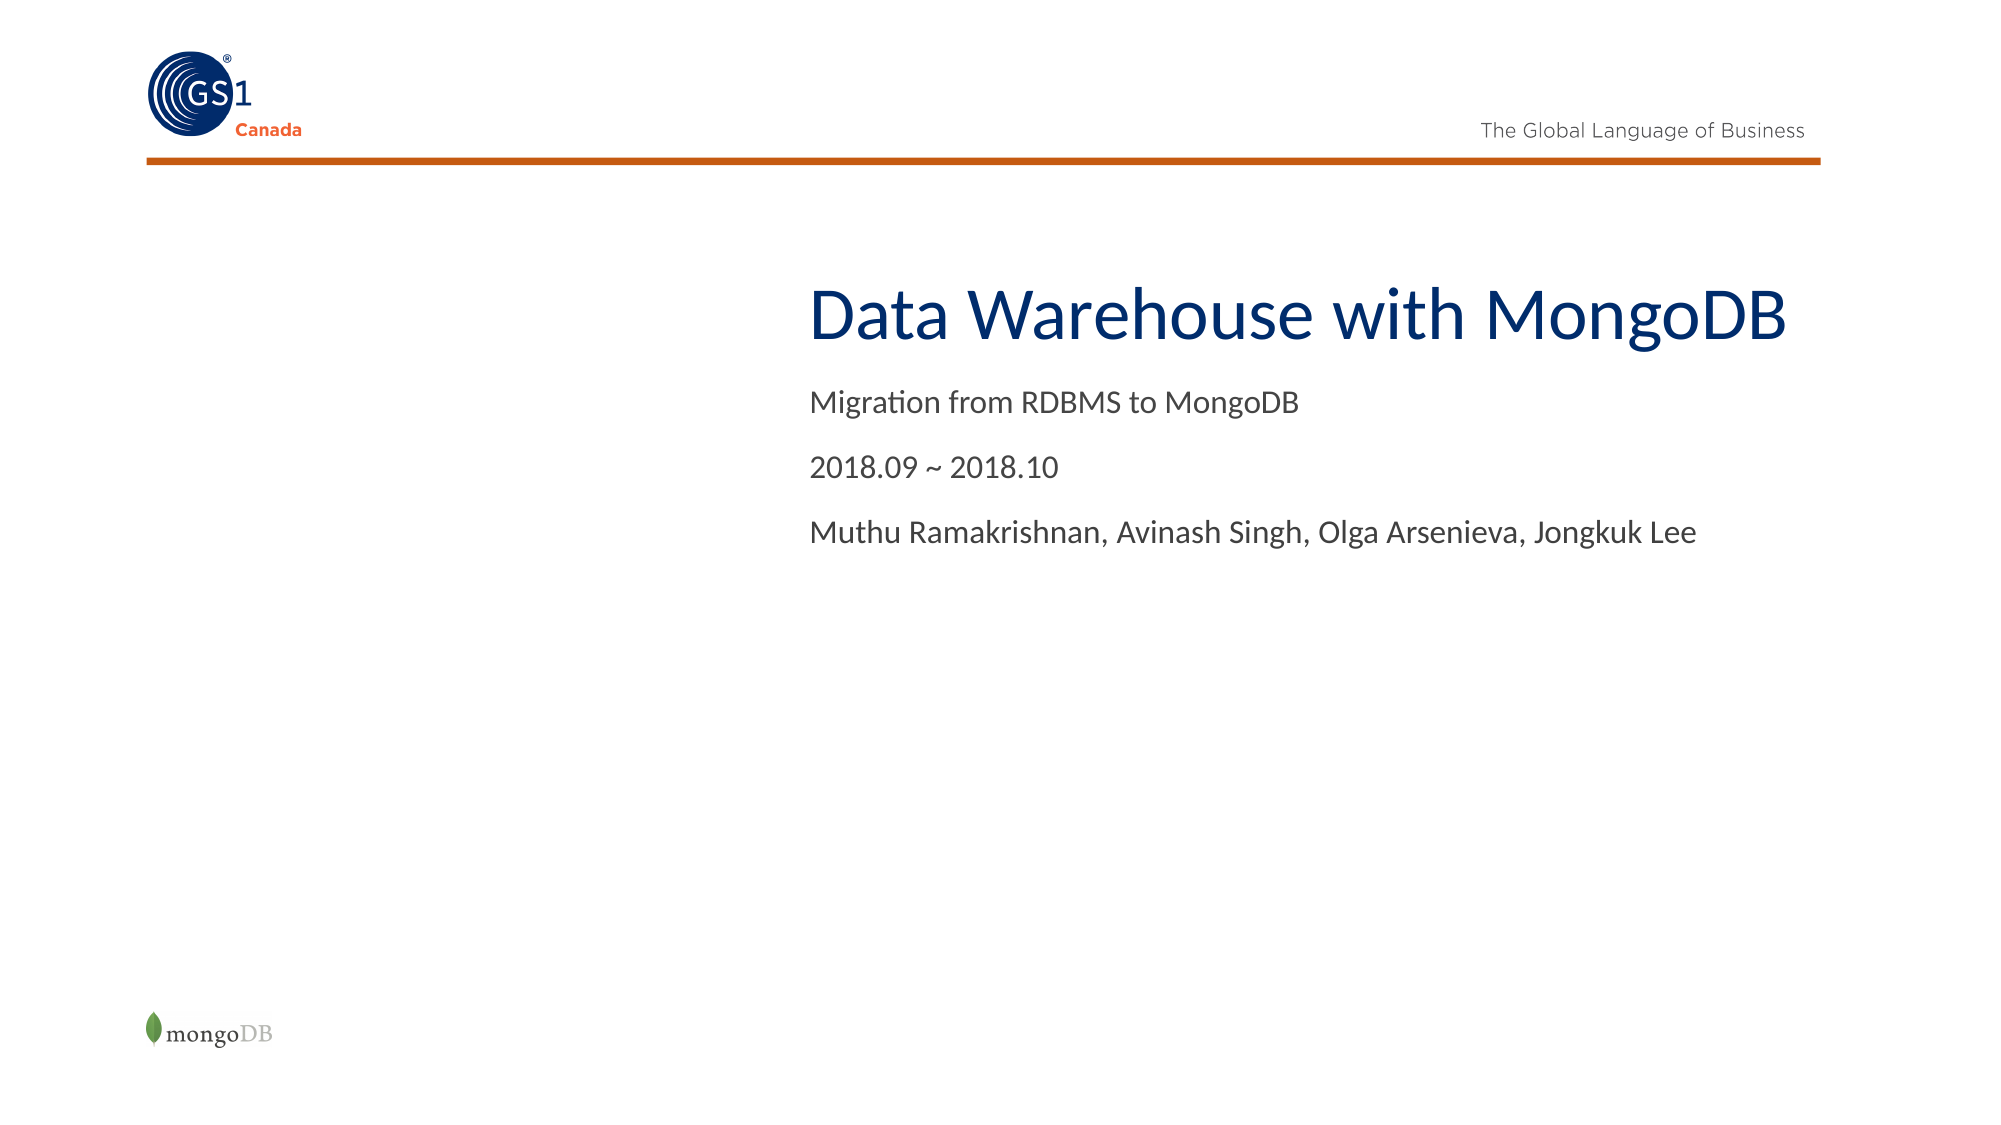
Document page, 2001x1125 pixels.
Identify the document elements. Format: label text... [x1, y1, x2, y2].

picture [146, 50, 453, 141]
picture [1481, 122, 1804, 141]
picture [146, 1011, 272, 1048]
text_box [146, 157, 1822, 166]
text_box Data Warehouse with MongoDB Migration from RDBMS to MongoDB 2018.09 ~ 2018.10 Muthu Ramakrishnan, Avinash Singh, Olga Arsenieva, Jongkuk Lee [794, 257, 1821, 558]
